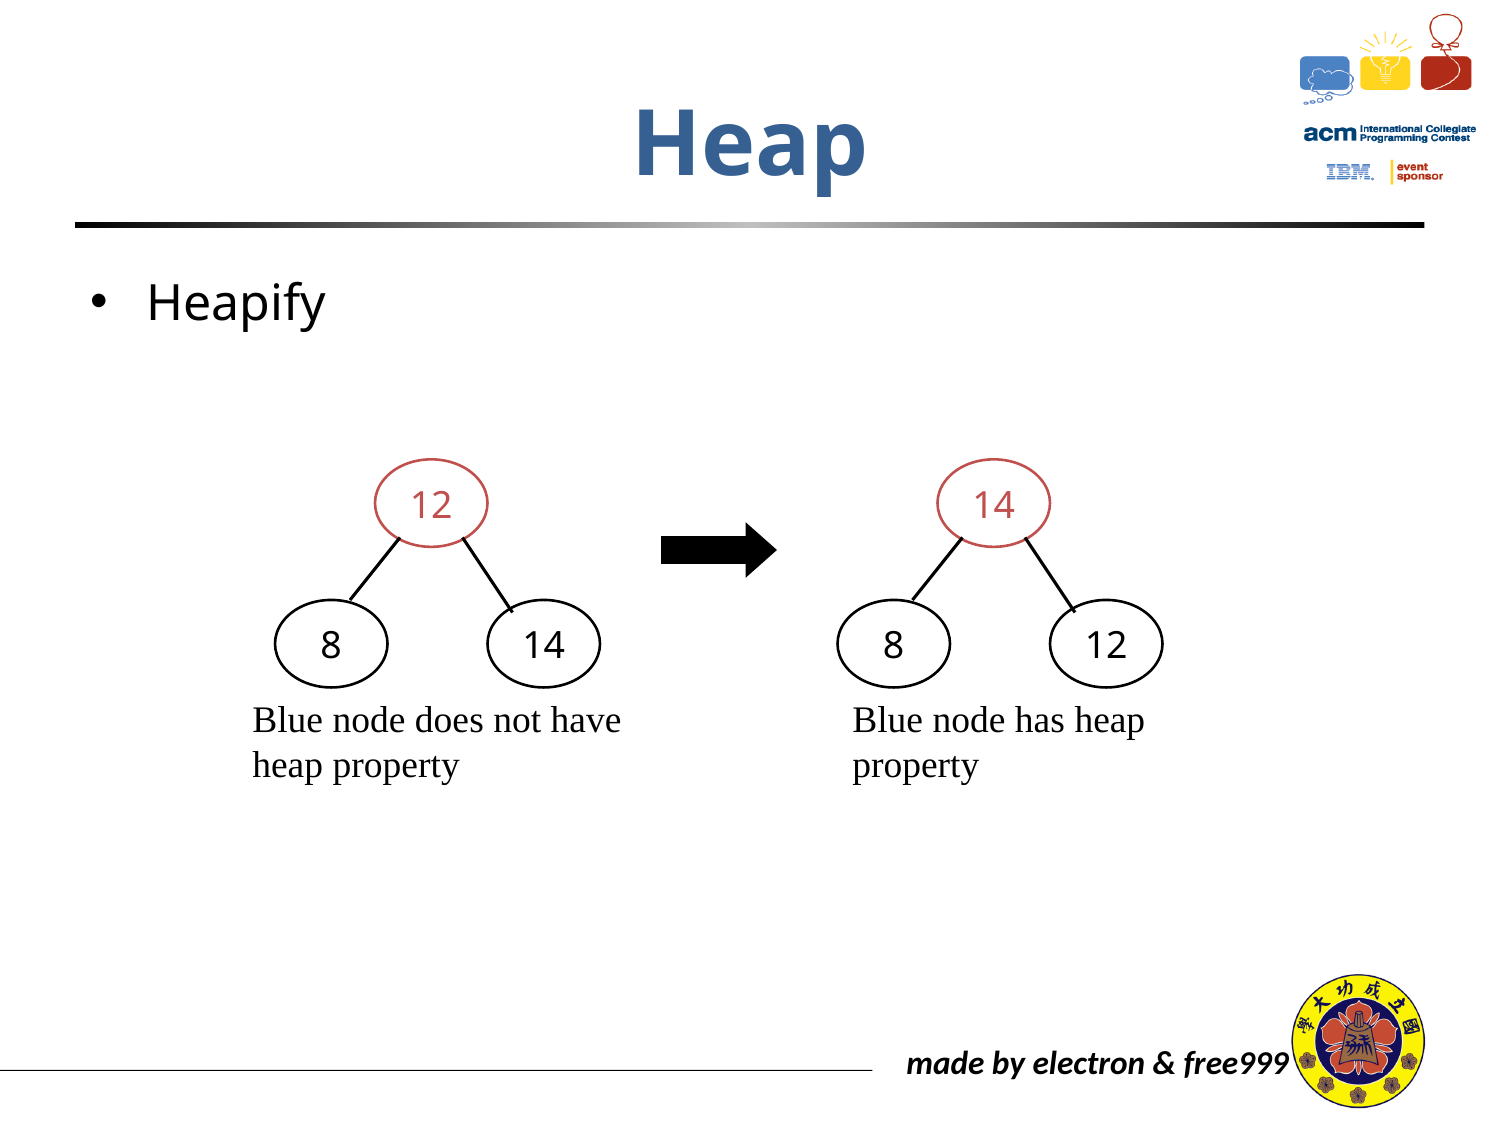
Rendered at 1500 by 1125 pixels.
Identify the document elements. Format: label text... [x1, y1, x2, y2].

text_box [237, 458, 663, 823]
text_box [837, 458, 1163, 823]
title Heap [75, 45, 1425, 233]
picture [1292, 12, 1480, 188]
list Heapify [75, 262, 1425, 1005]
picture [1282, 970, 1431, 1114]
